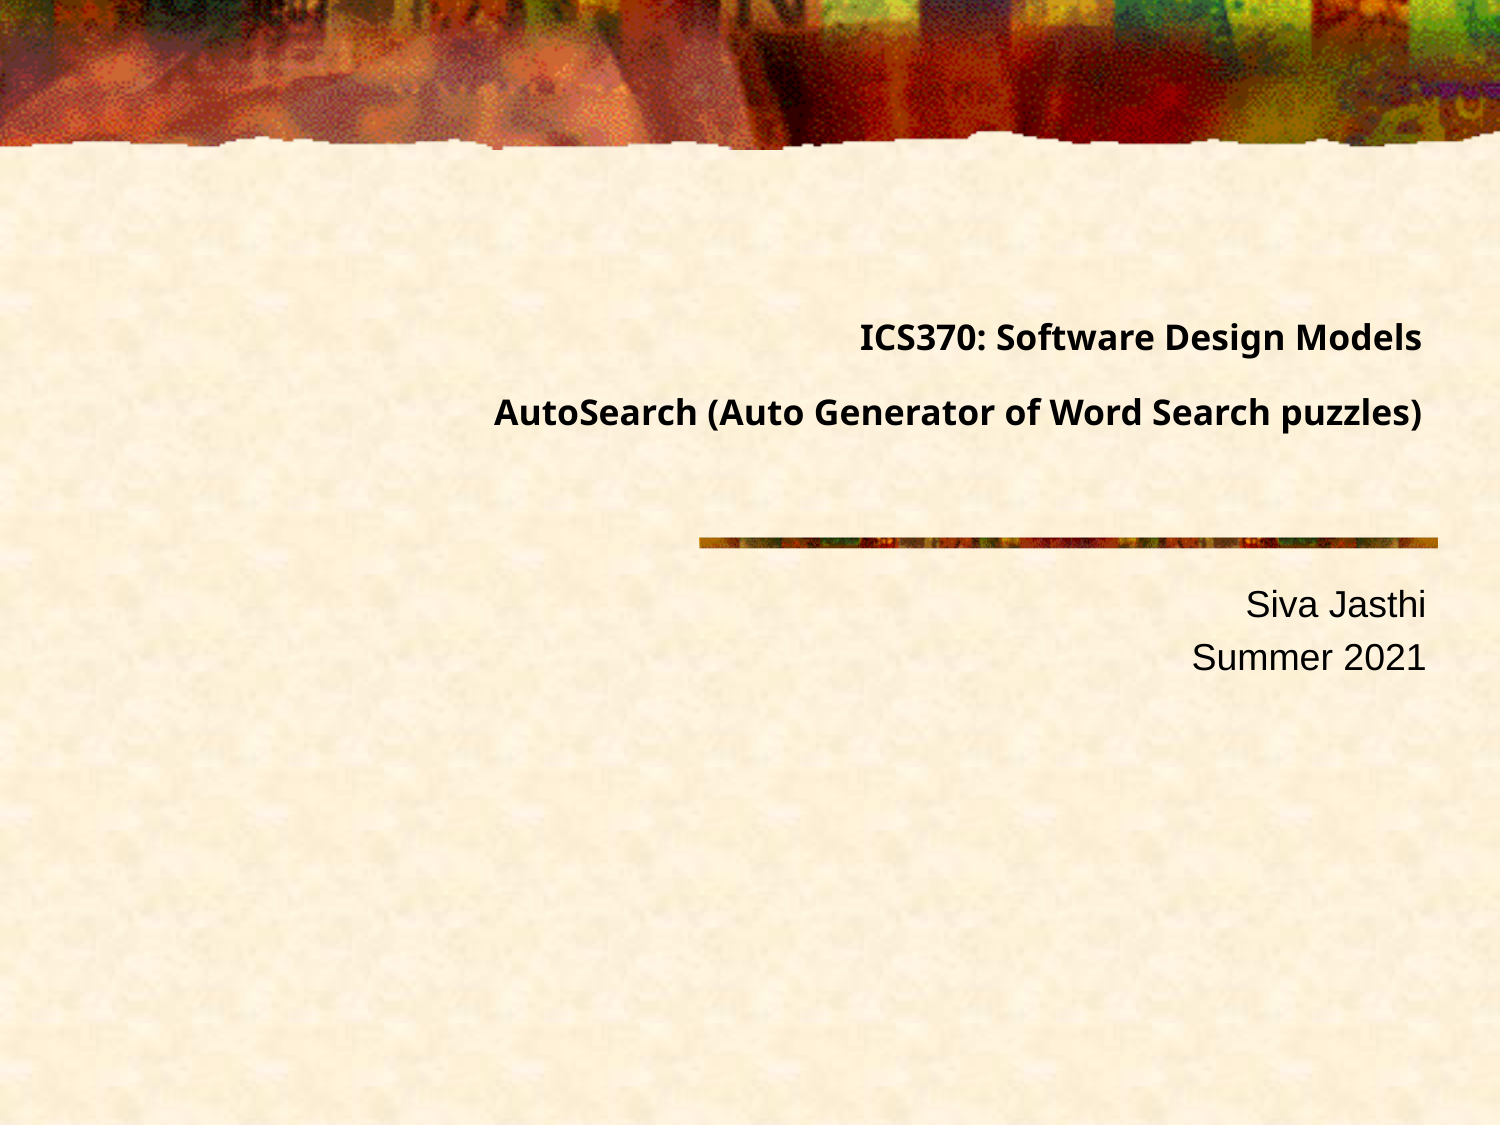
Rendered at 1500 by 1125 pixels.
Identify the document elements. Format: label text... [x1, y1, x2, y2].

title ICS370: Software Design Models AutoSearch (Auto Generator of Word Search puzzles) [162, 312, 1438, 500]
picture [0, 0, 1500, 1125]
subtitle Siva Jasthi Summer 2021 [440, 572, 1442, 861]
